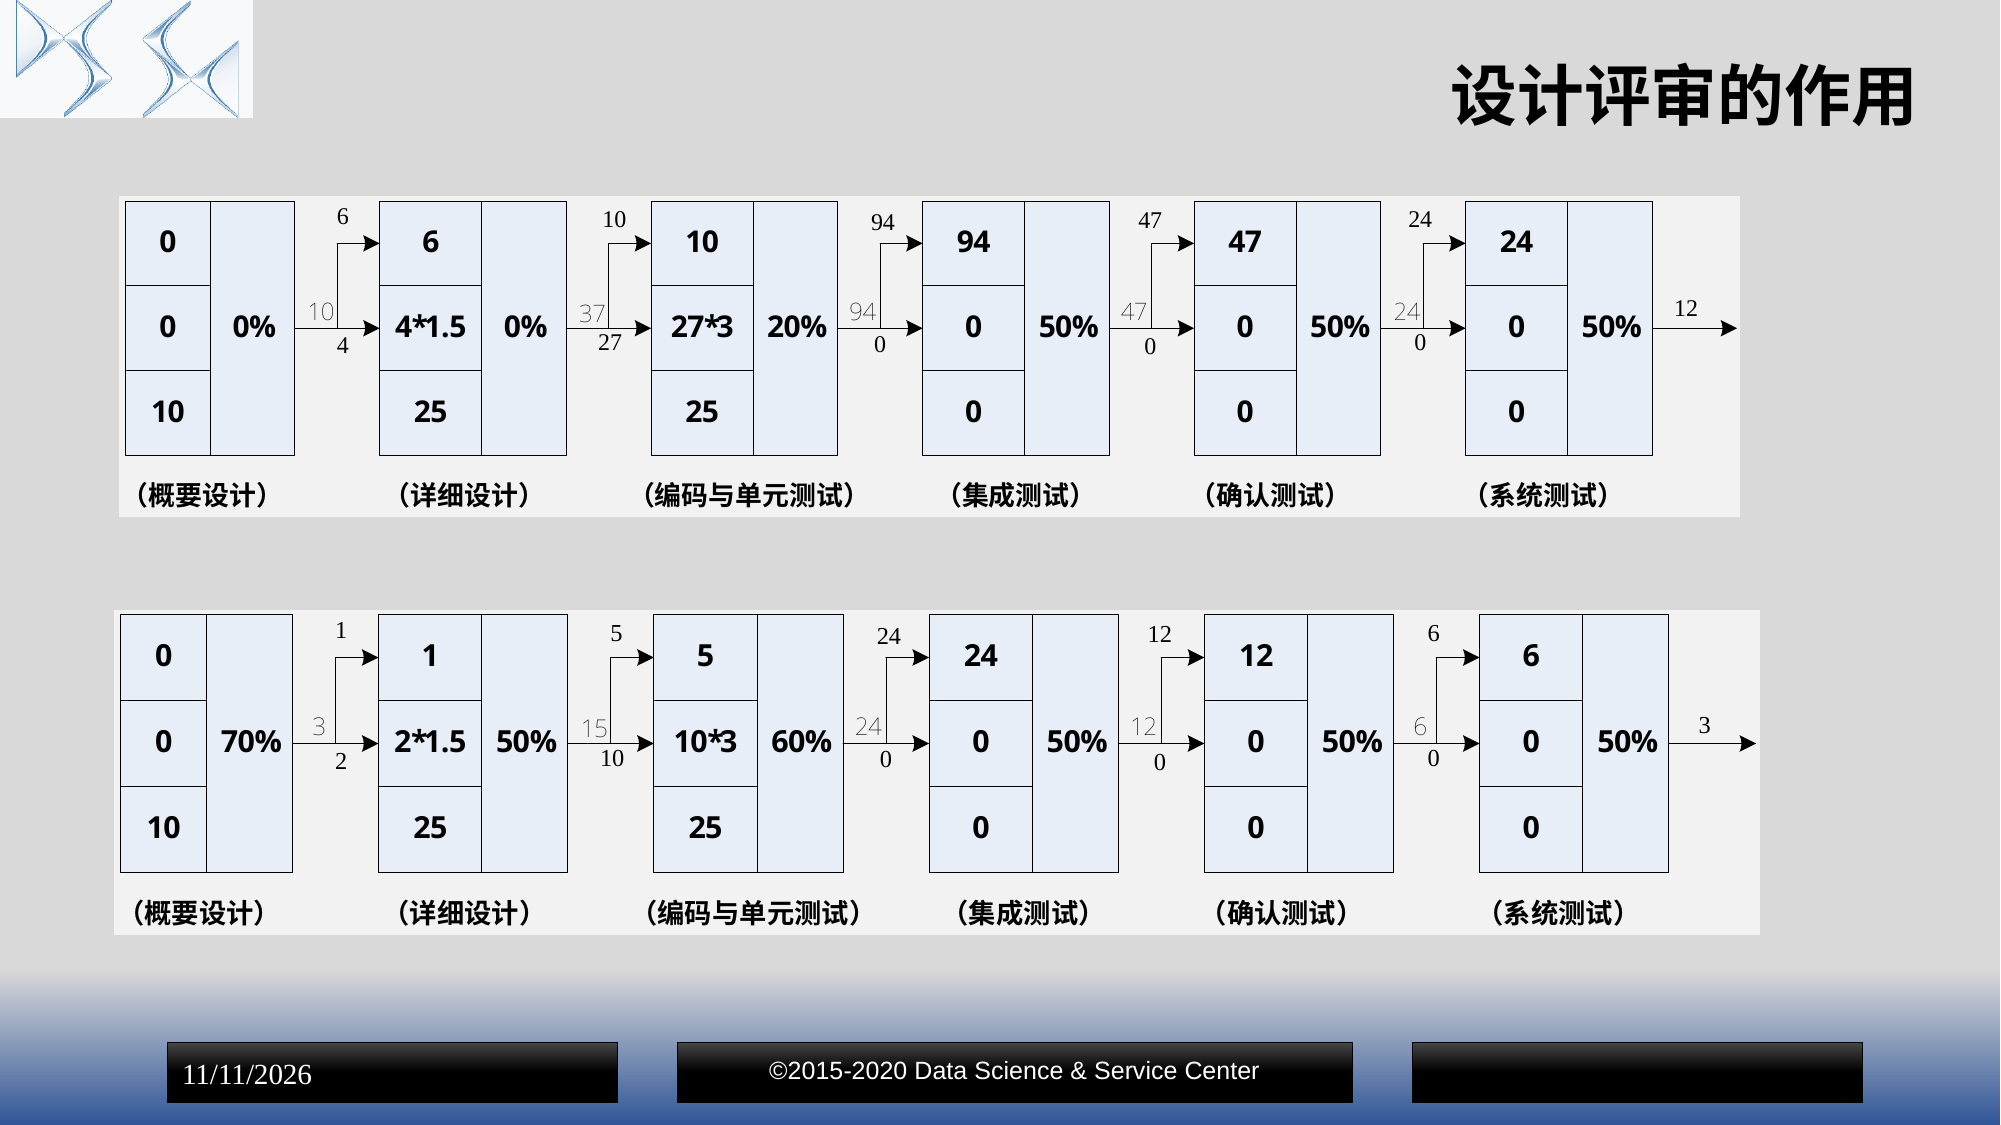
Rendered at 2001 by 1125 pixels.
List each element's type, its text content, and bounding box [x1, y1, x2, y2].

footer ©2015-2020 Data Science & Service Center [677, 1042, 1353, 1103]
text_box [118, 196, 1741, 518]
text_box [113, 609, 1760, 936]
title 设计评审的作用 [237, 45, 1934, 152]
slide_number [1412, 1042, 1863, 1103]
slide_number [167, 1042, 618, 1103]
